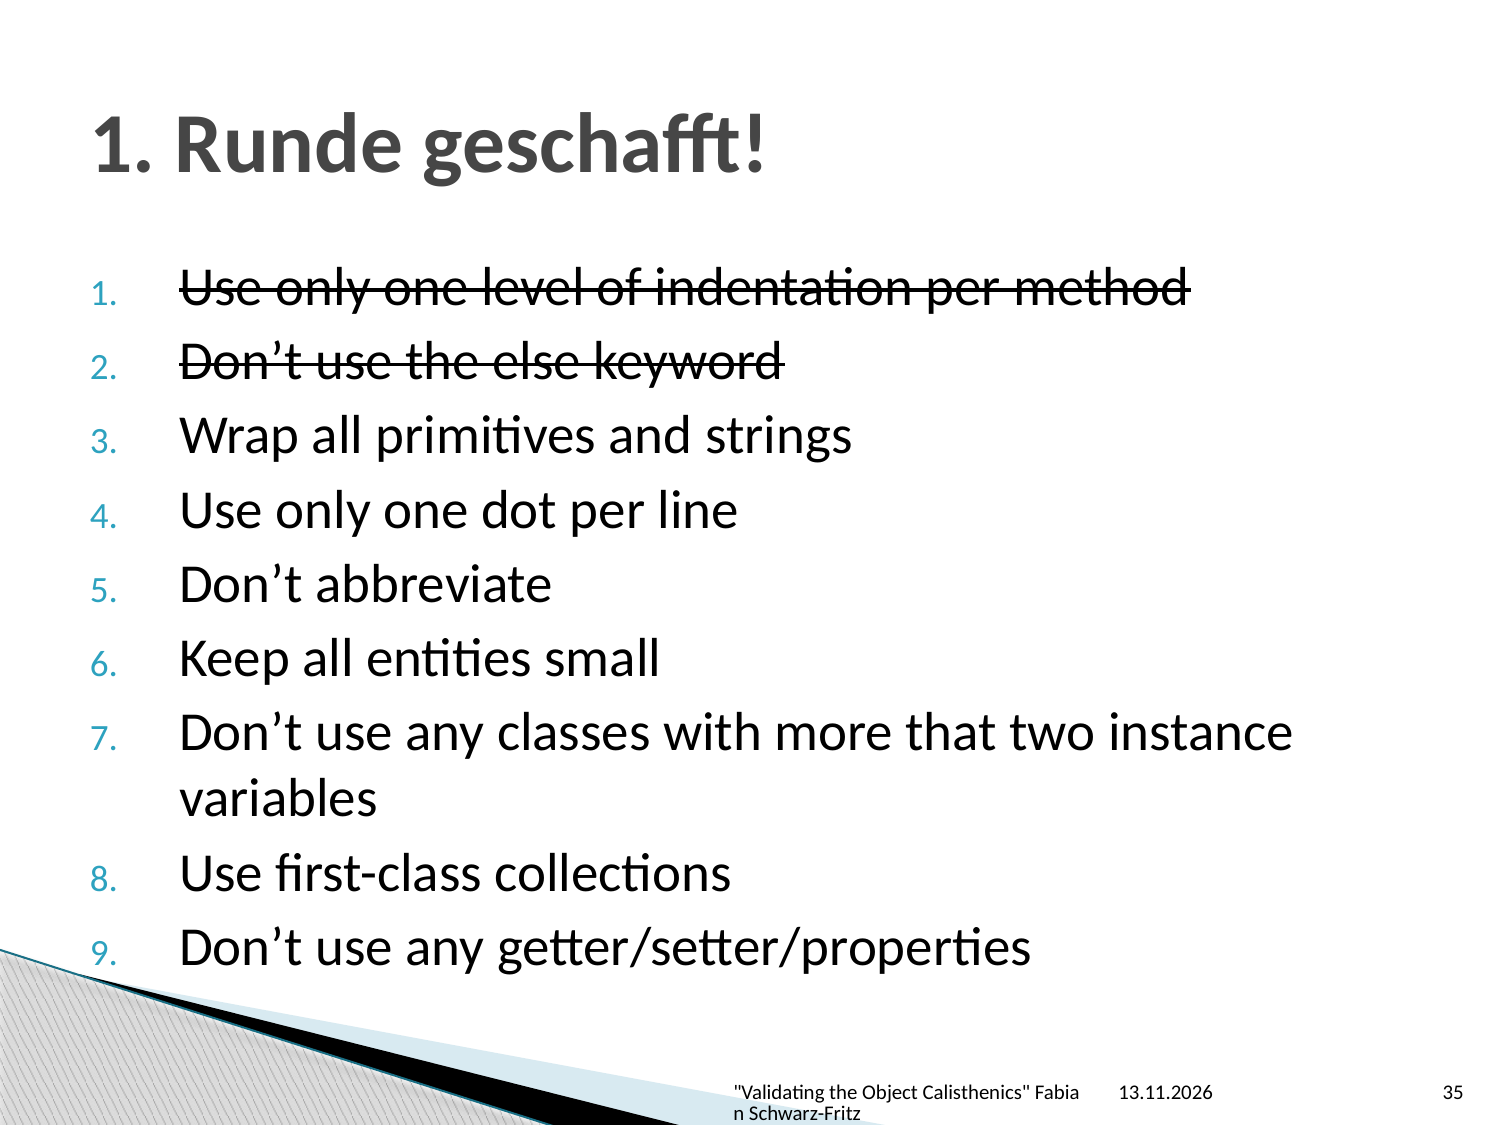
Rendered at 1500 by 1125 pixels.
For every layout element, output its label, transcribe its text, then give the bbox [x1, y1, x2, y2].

title 1. Runde geschafft! [75, 45, 1425, 233]
footer "Validating the Object Calisthenics" Fabian Schwarz-Fritz [718, 1051, 1105, 1112]
list Use only one level of indentation per method Don’t use the else keyword Wrap all primitives and strings Use only one dot per line Don’t abbreviate Keep all entities small Don’t use any classes with more that two instance variables Use first-class collections Don’t use any getter/setter/properties [75, 243, 1425, 986]
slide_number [1105, 1051, 1418, 1112]
slide_number 35 [1418, 1051, 1479, 1112]
